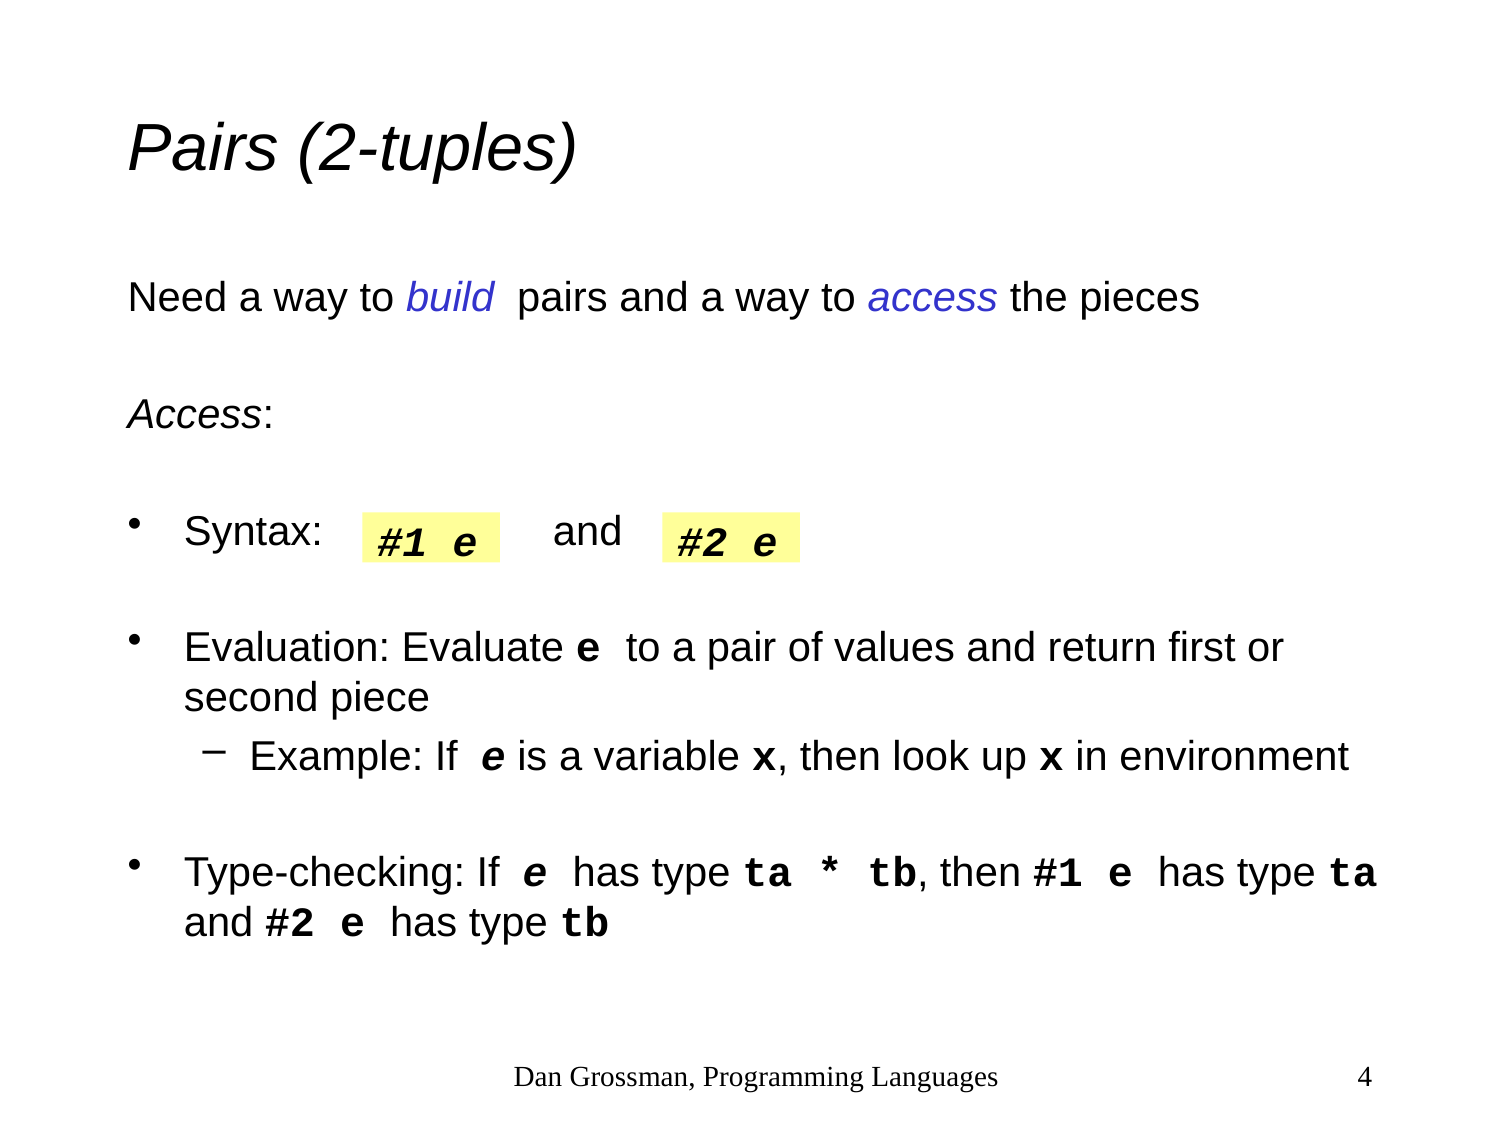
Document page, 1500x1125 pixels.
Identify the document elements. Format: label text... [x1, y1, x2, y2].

slide_number 4 [1074, 1049, 1388, 1125]
footer Dan Grossman, Programming Languages [474, 1049, 1038, 1125]
text_box #2 e [662, 512, 800, 563]
list Need a way to build pairs and a way to access the pieces Access: Syntax: and Evaluation: Evaluate e to a pair of values and return first or second piece Example: If e is a variable x, then look up x in environment Type-checking: If e has type ta * tb, then #1 e has type ta and #2 e has type tb [112, 262, 1413, 1001]
title Pairs (2-tuples) [112, 49, 1388, 238]
text_box #1 e [362, 512, 500, 563]
